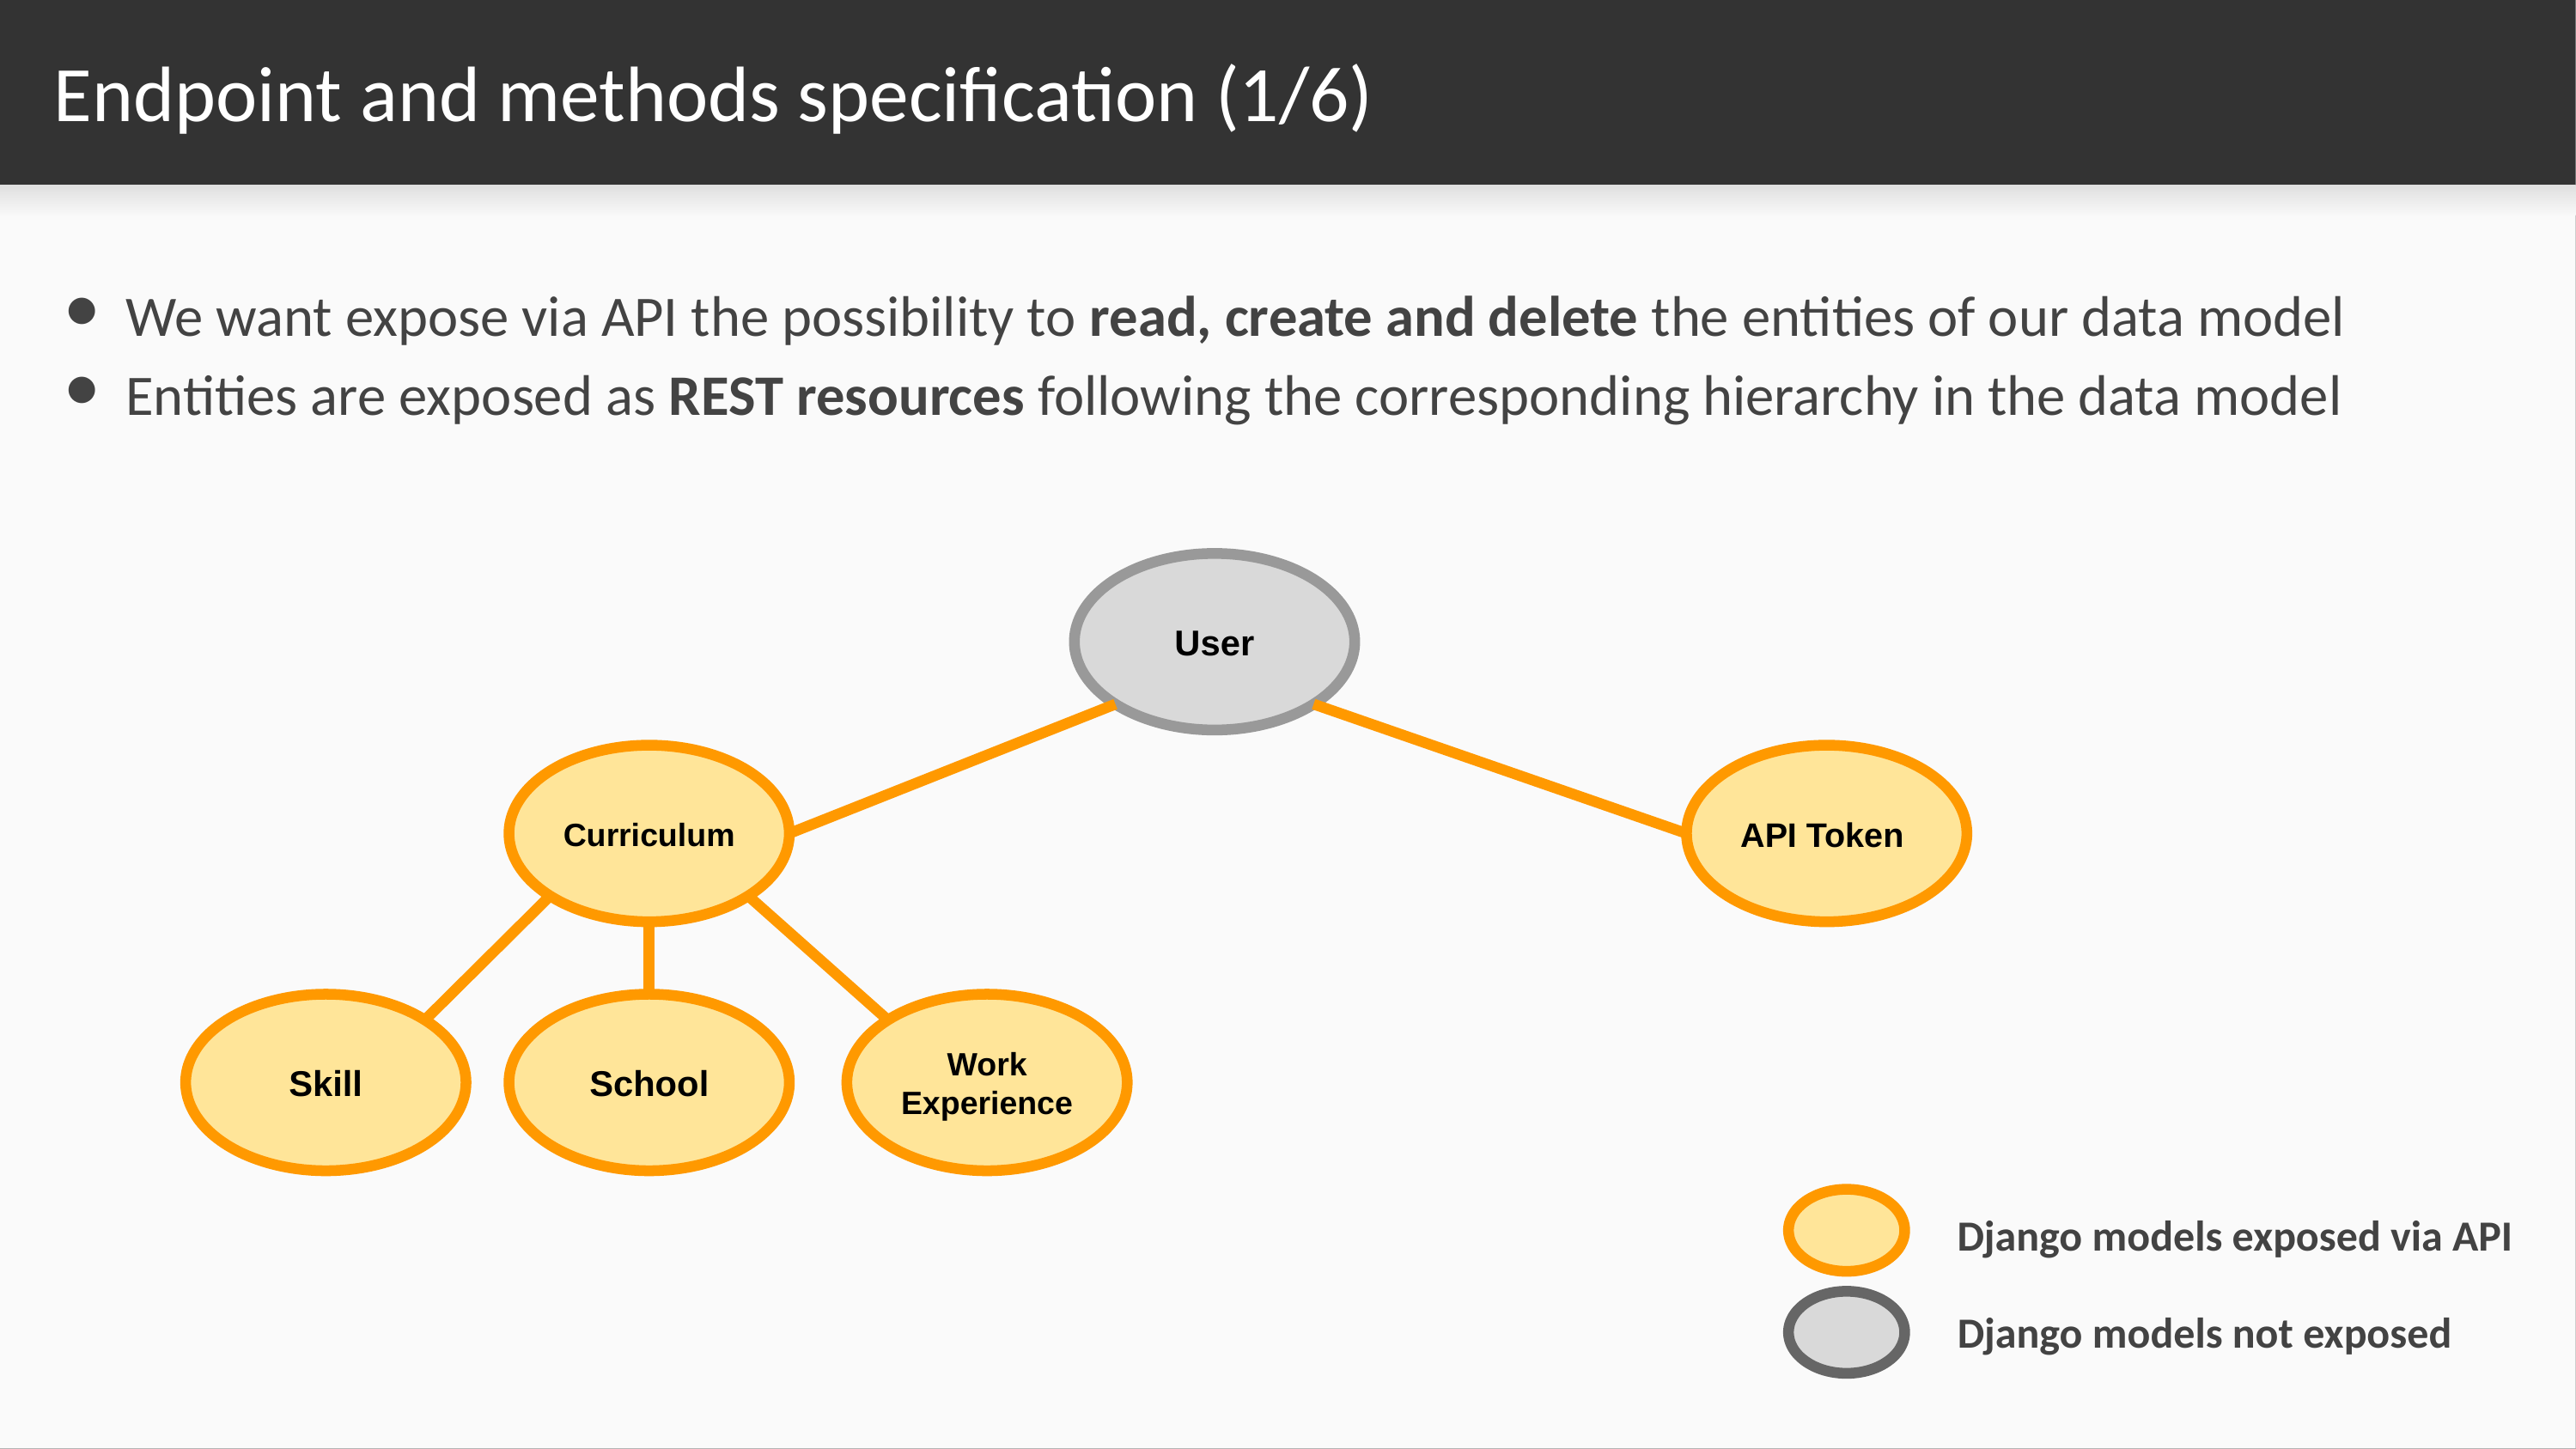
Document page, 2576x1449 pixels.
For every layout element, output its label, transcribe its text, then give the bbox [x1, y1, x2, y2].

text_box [1787, 1189, 2561, 1374]
title Endpoint and methods specification (1/6) [27, 4, 2514, 175]
text_box We want expose via API the possibility to read, create and delete the entities of our data model Entities are exposed as REST resources following the corresponding hierarchy in the data model [48, 255, 2514, 650]
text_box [185, 553, 1968, 1172]
